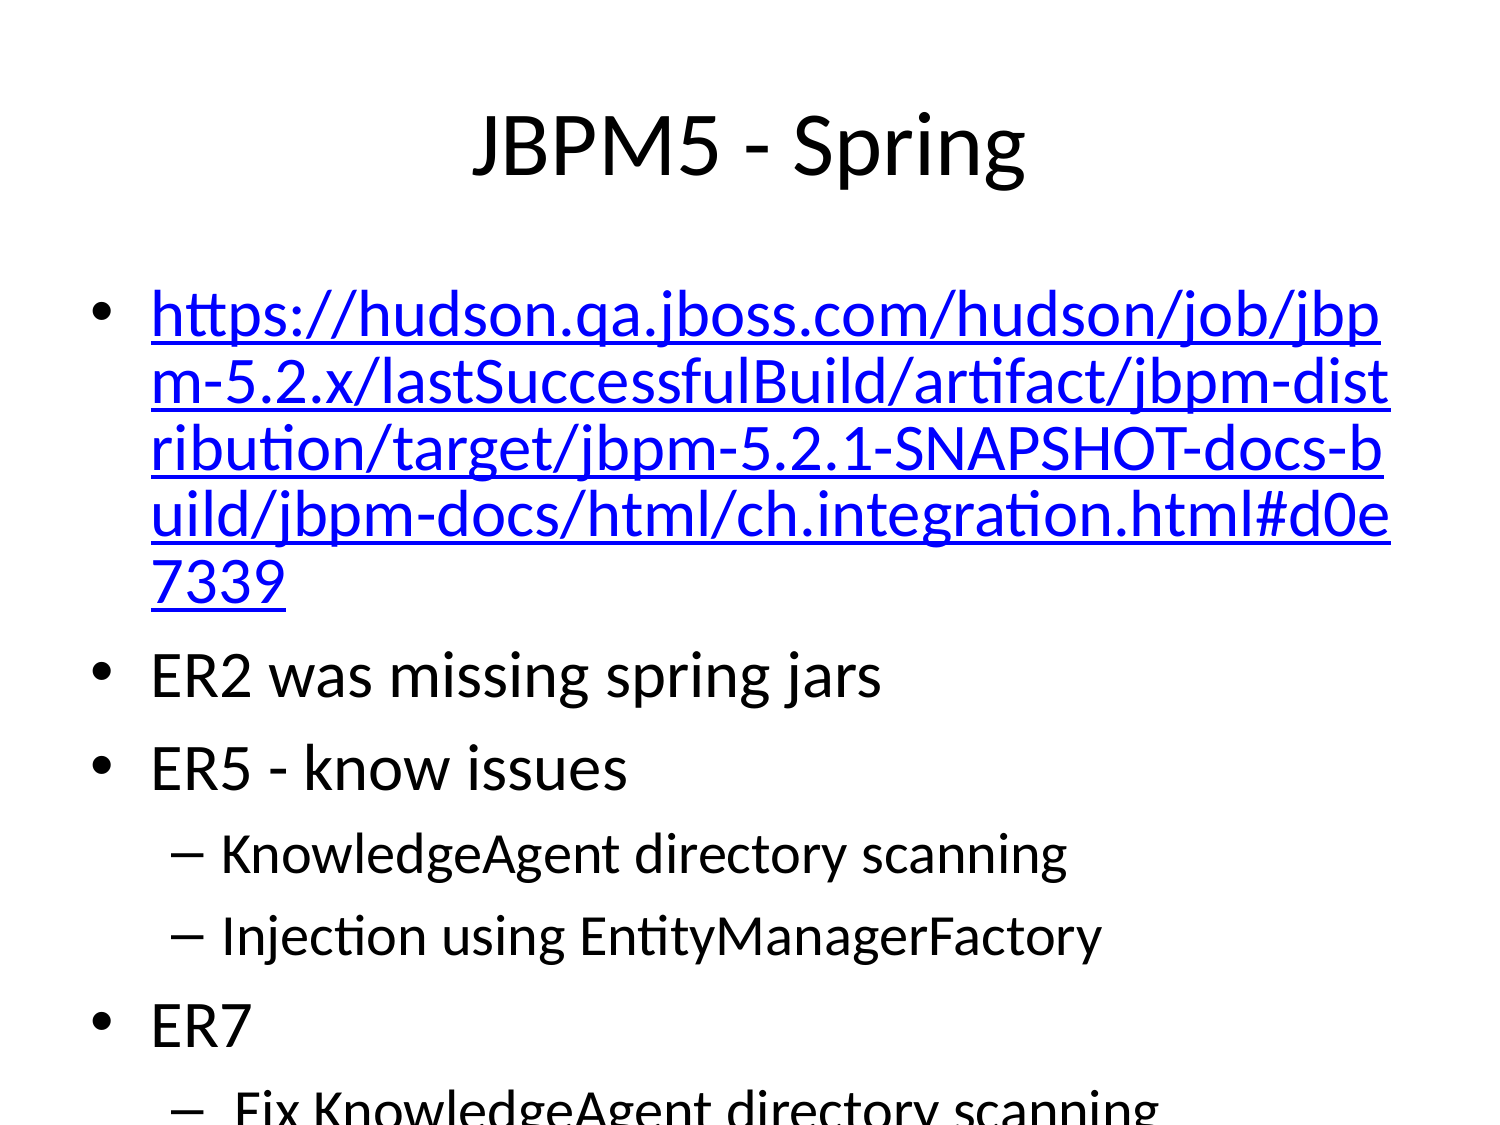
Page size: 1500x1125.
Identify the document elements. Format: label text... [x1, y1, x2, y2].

list https://hudson.qa.jboss.com/hudson/job/jbpm-5.2.x/lastSuccessfulBuild/artifact/jbpm-distribution/target/jbpm-5.2.1-SNAPSHOT-docs-build/jbpm-docs/html/ch.integration.html#d0e7339 ER2 was missing spring jars ER5 - know issues KnowledgeAgent directory scanning Injection using EntityManagerFactory ER7 Fix KnowledgeAgent directory scanning [75, 262, 1425, 1005]
title JBPM5 - Spring [75, 45, 1425, 233]
